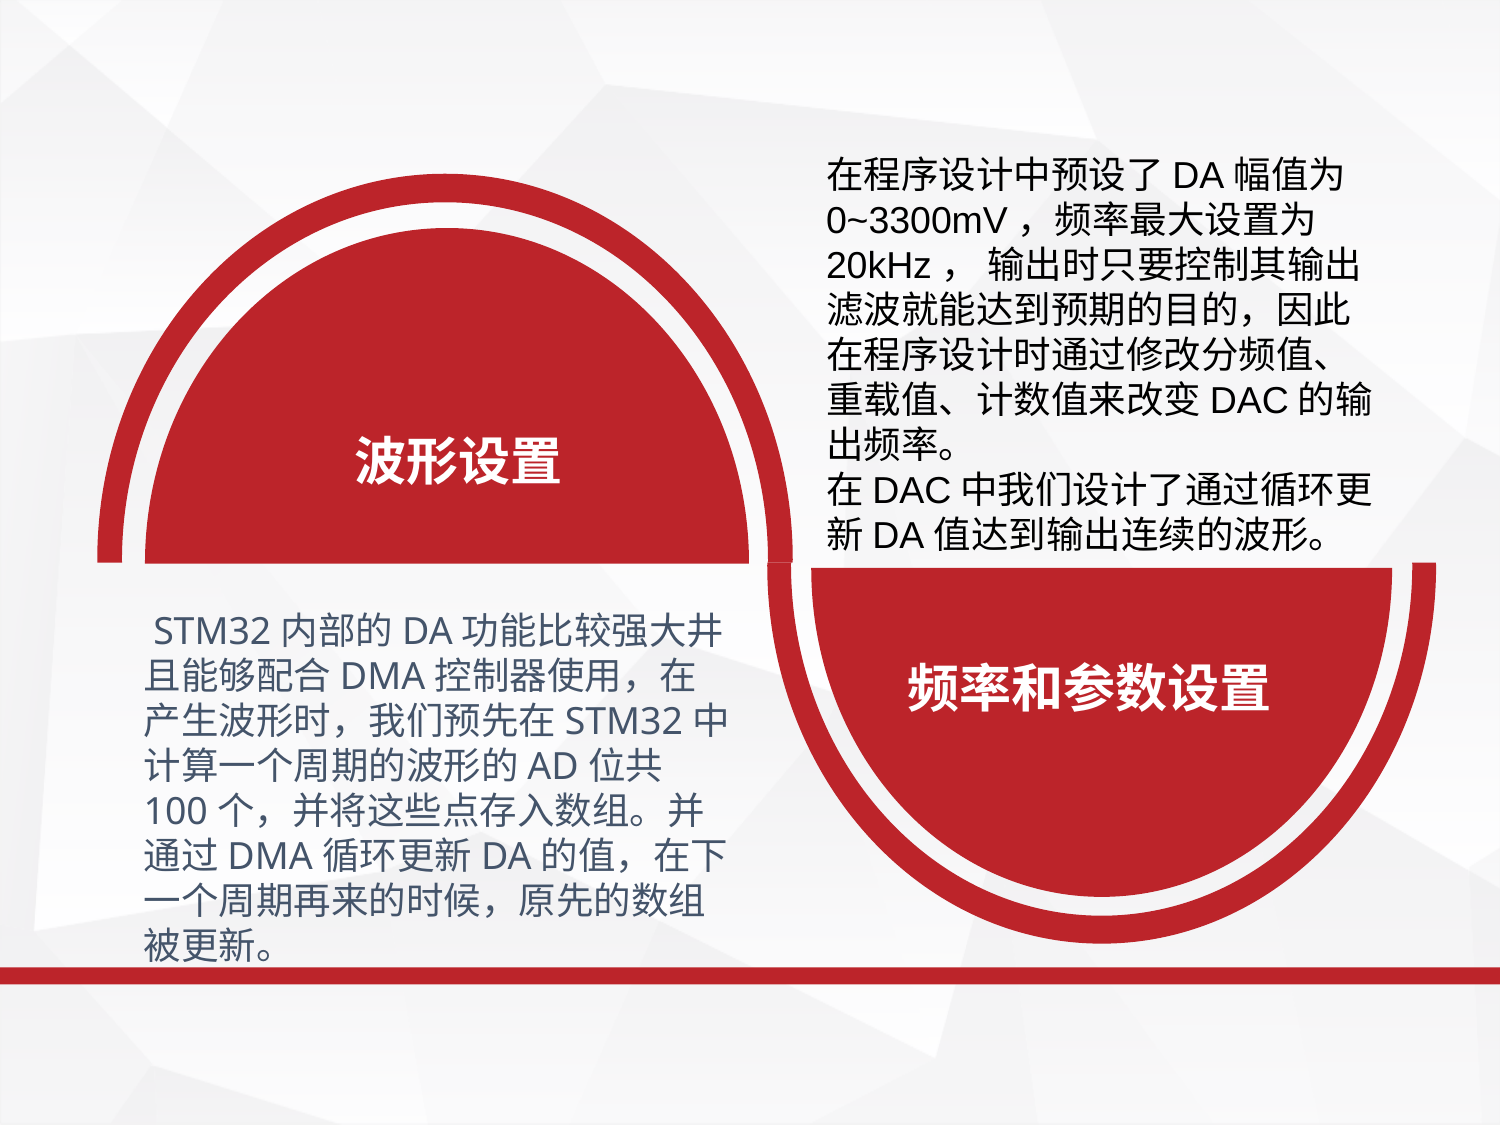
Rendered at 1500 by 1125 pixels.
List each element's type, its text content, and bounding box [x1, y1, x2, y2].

picture [0, 0, 1500, 966]
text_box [97, 173, 793, 564]
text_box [767, 562, 1437, 944]
picture [0, 985, 1500, 1125]
text_box STM32内部的DA功能比较强大井且能够配合DMA控制器使用，在产生波形时，我们预先在STM32中计算一个周期的波形的AD位共100个，并将这些点存入数组。并通过DMA循环更新DA的值，在下一个周期再来的时候，原先的数组被更新。 [128, 599, 748, 1065]
text_box 在程序设计中预设了DA幅值为0~3300mV，频率最大设置为20kHz， 输出时只要控制其输出滤波就能达到预期的目的，因此在程序设计时通过修改分频值、重载值、计数值来改变DAC的输出频率。 在DAC中我们设计了通过循环更新DA值达到输出连续的波形。 [811, 144, 1393, 562]
text_box [748, 966, 1500, 985]
text_box [0, 966, 128, 985]
